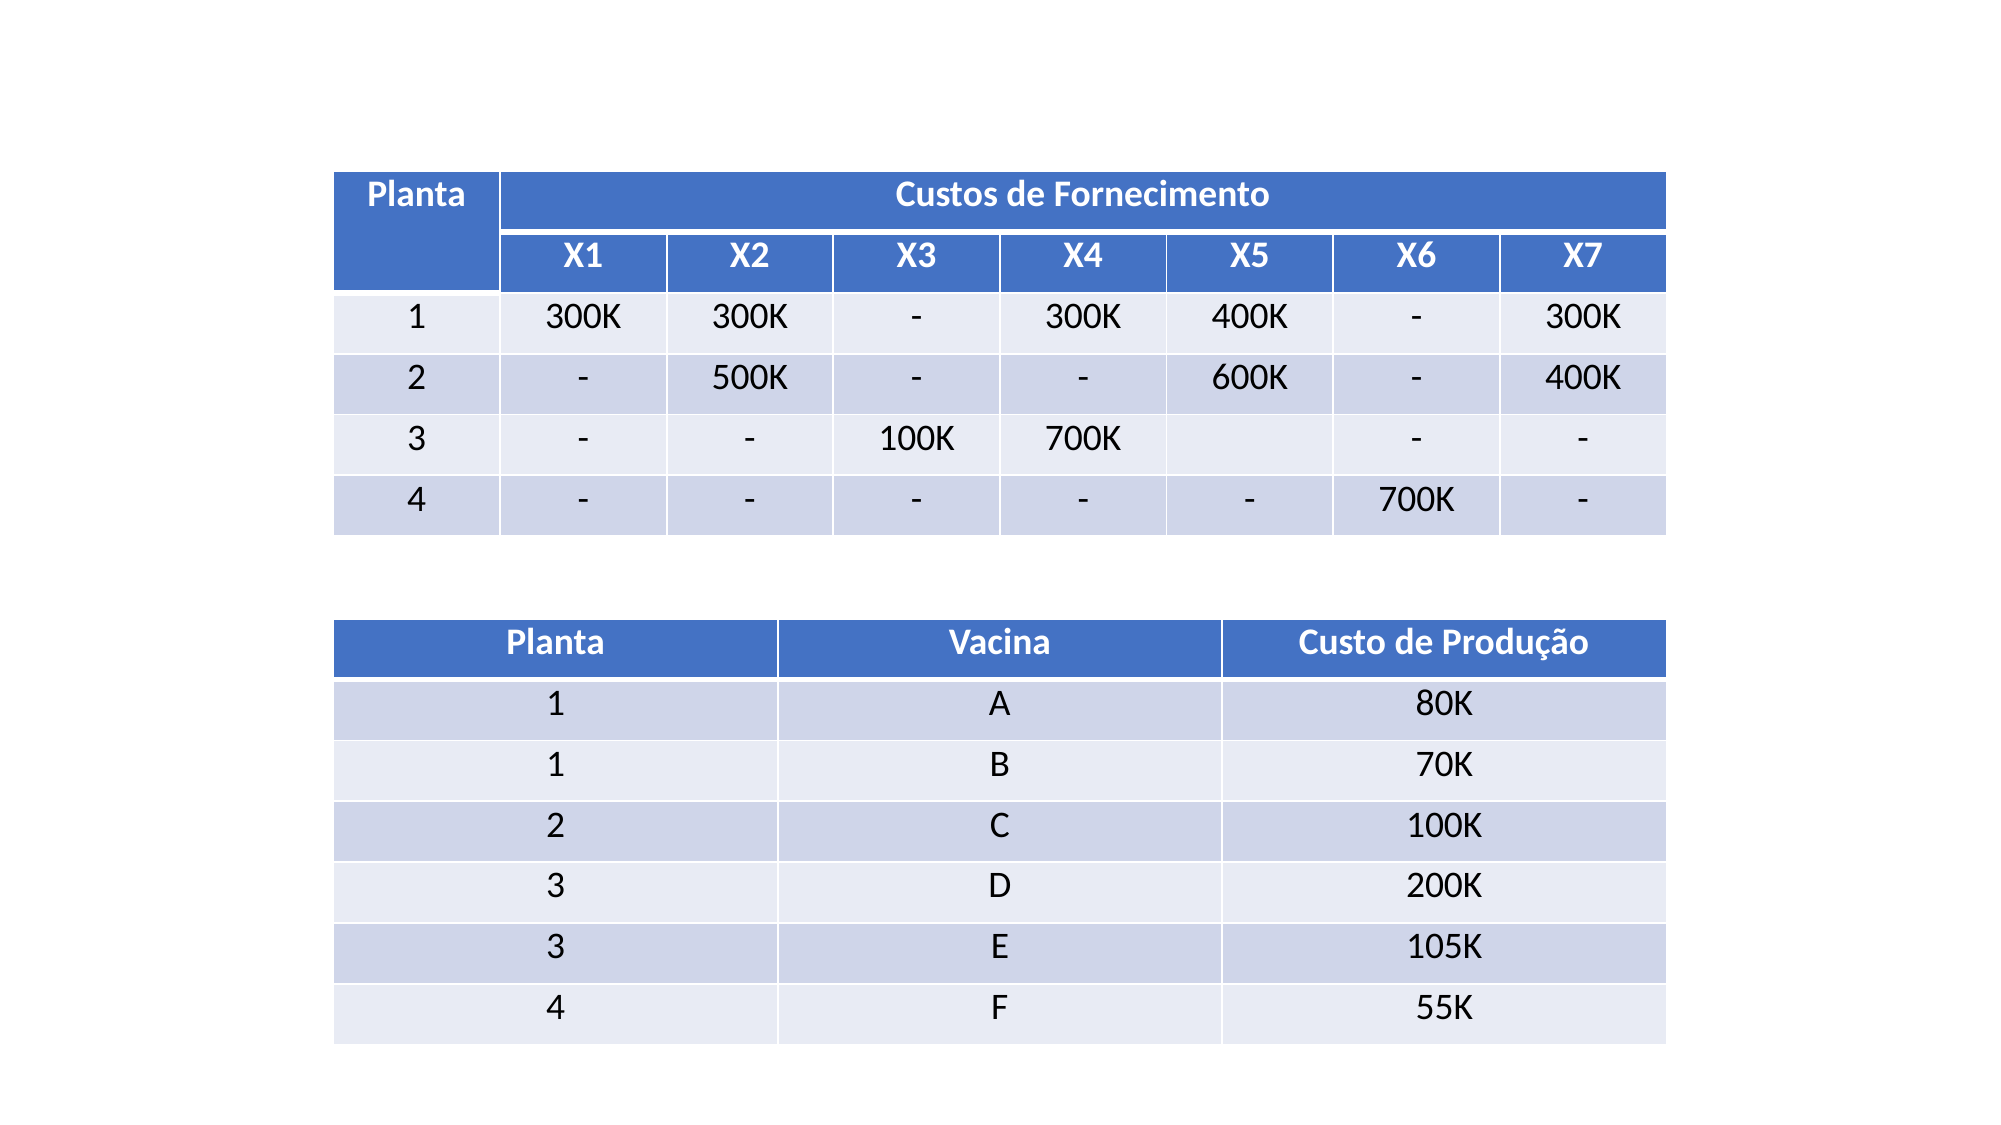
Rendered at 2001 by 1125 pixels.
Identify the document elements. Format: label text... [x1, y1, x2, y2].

table_cell X3 [834, 235, 999, 292]
table_cell - [1334, 294, 1499, 353]
table_cell 100K [1223, 802, 1666, 861]
table_cell 105K [1223, 924, 1666, 983]
table_cell B [779, 741, 1221, 800]
table_cell - [1001, 355, 1166, 414]
table_cell 600K [1167, 355, 1332, 414]
table_cell - [501, 415, 666, 474]
table_cell - [1501, 476, 1666, 535]
table_cell - [834, 294, 999, 353]
table_cell - [1501, 415, 1666, 474]
table_cell 55K [1223, 985, 1666, 1044]
table_cell 3 [334, 415, 499, 474]
table_cell 3 [334, 924, 777, 983]
table_cell - [501, 355, 666, 414]
table_cell - [501, 476, 666, 535]
table_cell - [834, 476, 999, 535]
table_header Planta [334, 620, 777, 677]
table_cell X1 [501, 235, 666, 292]
table_cell 1 [334, 682, 777, 740]
table_cell E [779, 924, 1221, 983]
table_cell 3 [334, 863, 777, 922]
table_cell [1167, 415, 1332, 474]
table_cell - [1001, 476, 1166, 535]
table_cell 700K [1334, 476, 1499, 535]
table_cell 300K [668, 294, 832, 353]
table_cell 4 [334, 476, 499, 535]
table_cell X6 [1334, 235, 1499, 292]
table_cell 1 [334, 296, 499, 353]
table_cell 1 [334, 741, 777, 800]
table_cell 80K [1223, 682, 1666, 740]
table_header Vacina [779, 620, 1221, 677]
table_cell X7 [1501, 235, 1666, 292]
table_cell - [668, 476, 832, 535]
table_cell X5 [1167, 235, 1332, 292]
table_cell 400K [1501, 355, 1666, 414]
table_cell 2 [334, 355, 499, 414]
table_header Custo de Produção [1223, 620, 1666, 677]
table_cell - [1167, 476, 1332, 535]
table_cell F [779, 985, 1221, 1044]
table_cell - [834, 355, 999, 414]
table_cell A [779, 682, 1221, 740]
table_header Planta [334, 172, 499, 290]
table_cell D [779, 863, 1221, 922]
table_cell - [1334, 415, 1499, 474]
table_cell 200K [1223, 863, 1666, 922]
table_cell 400K [1167, 294, 1332, 353]
table_cell 4 [334, 985, 777, 1044]
table_cell 700K [1001, 415, 1166, 474]
table_cell 2 [334, 802, 777, 861]
table_cell 300K [501, 294, 666, 353]
table_cell 300K [1501, 294, 1666, 353]
table_cell 500K [668, 355, 832, 414]
table_cell - [1334, 355, 1499, 414]
table_cell 300K [1001, 294, 1166, 353]
table_cell 70K [1223, 741, 1666, 800]
table_header Custos de Fornecimento [501, 172, 1666, 229]
table_cell - [668, 415, 832, 474]
table_cell 100K [834, 415, 999, 474]
table_cell C [779, 802, 1221, 861]
table_cell X2 [668, 235, 832, 292]
table_cell X4 [1001, 235, 1166, 292]
